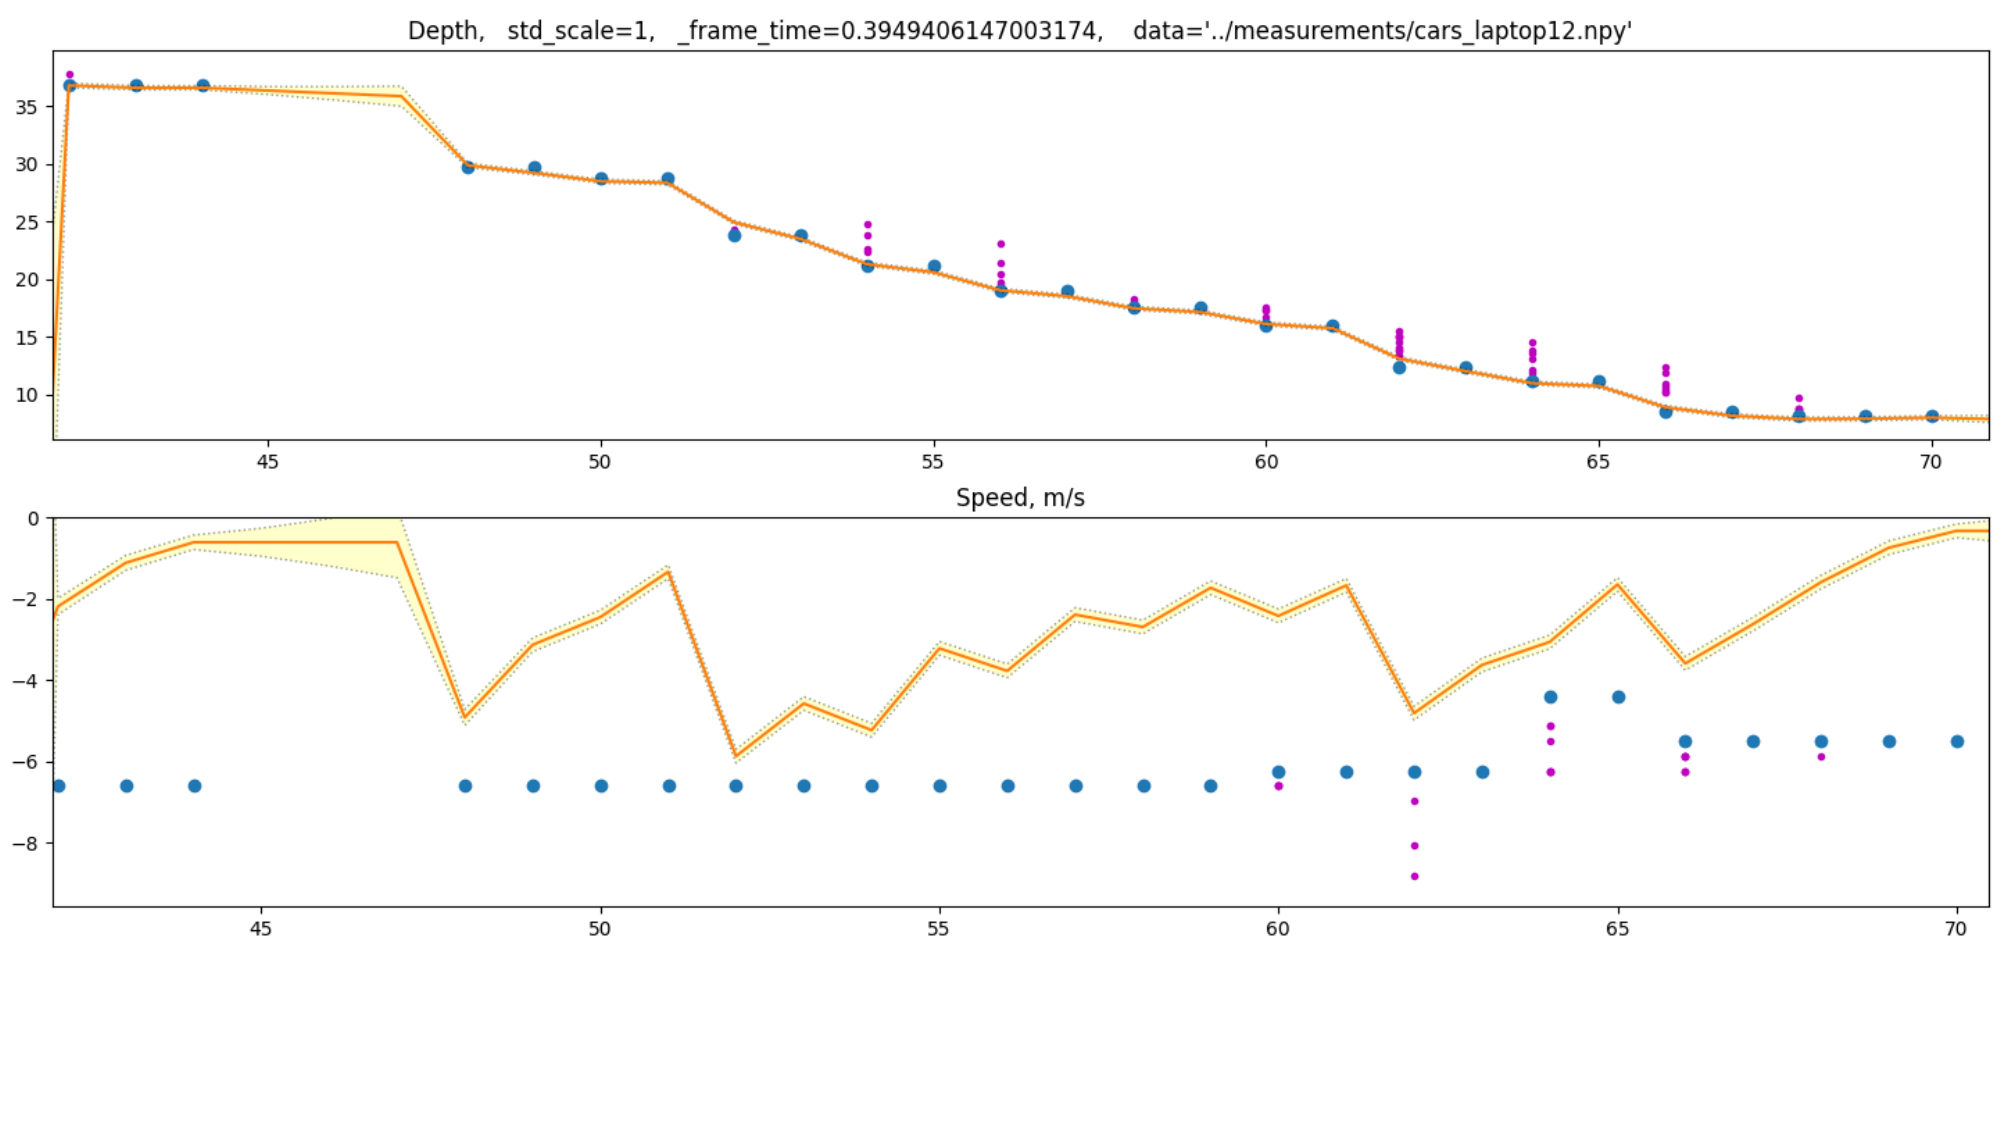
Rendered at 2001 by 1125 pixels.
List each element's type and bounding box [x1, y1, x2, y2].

picture [0, 0, 2000, 944]
